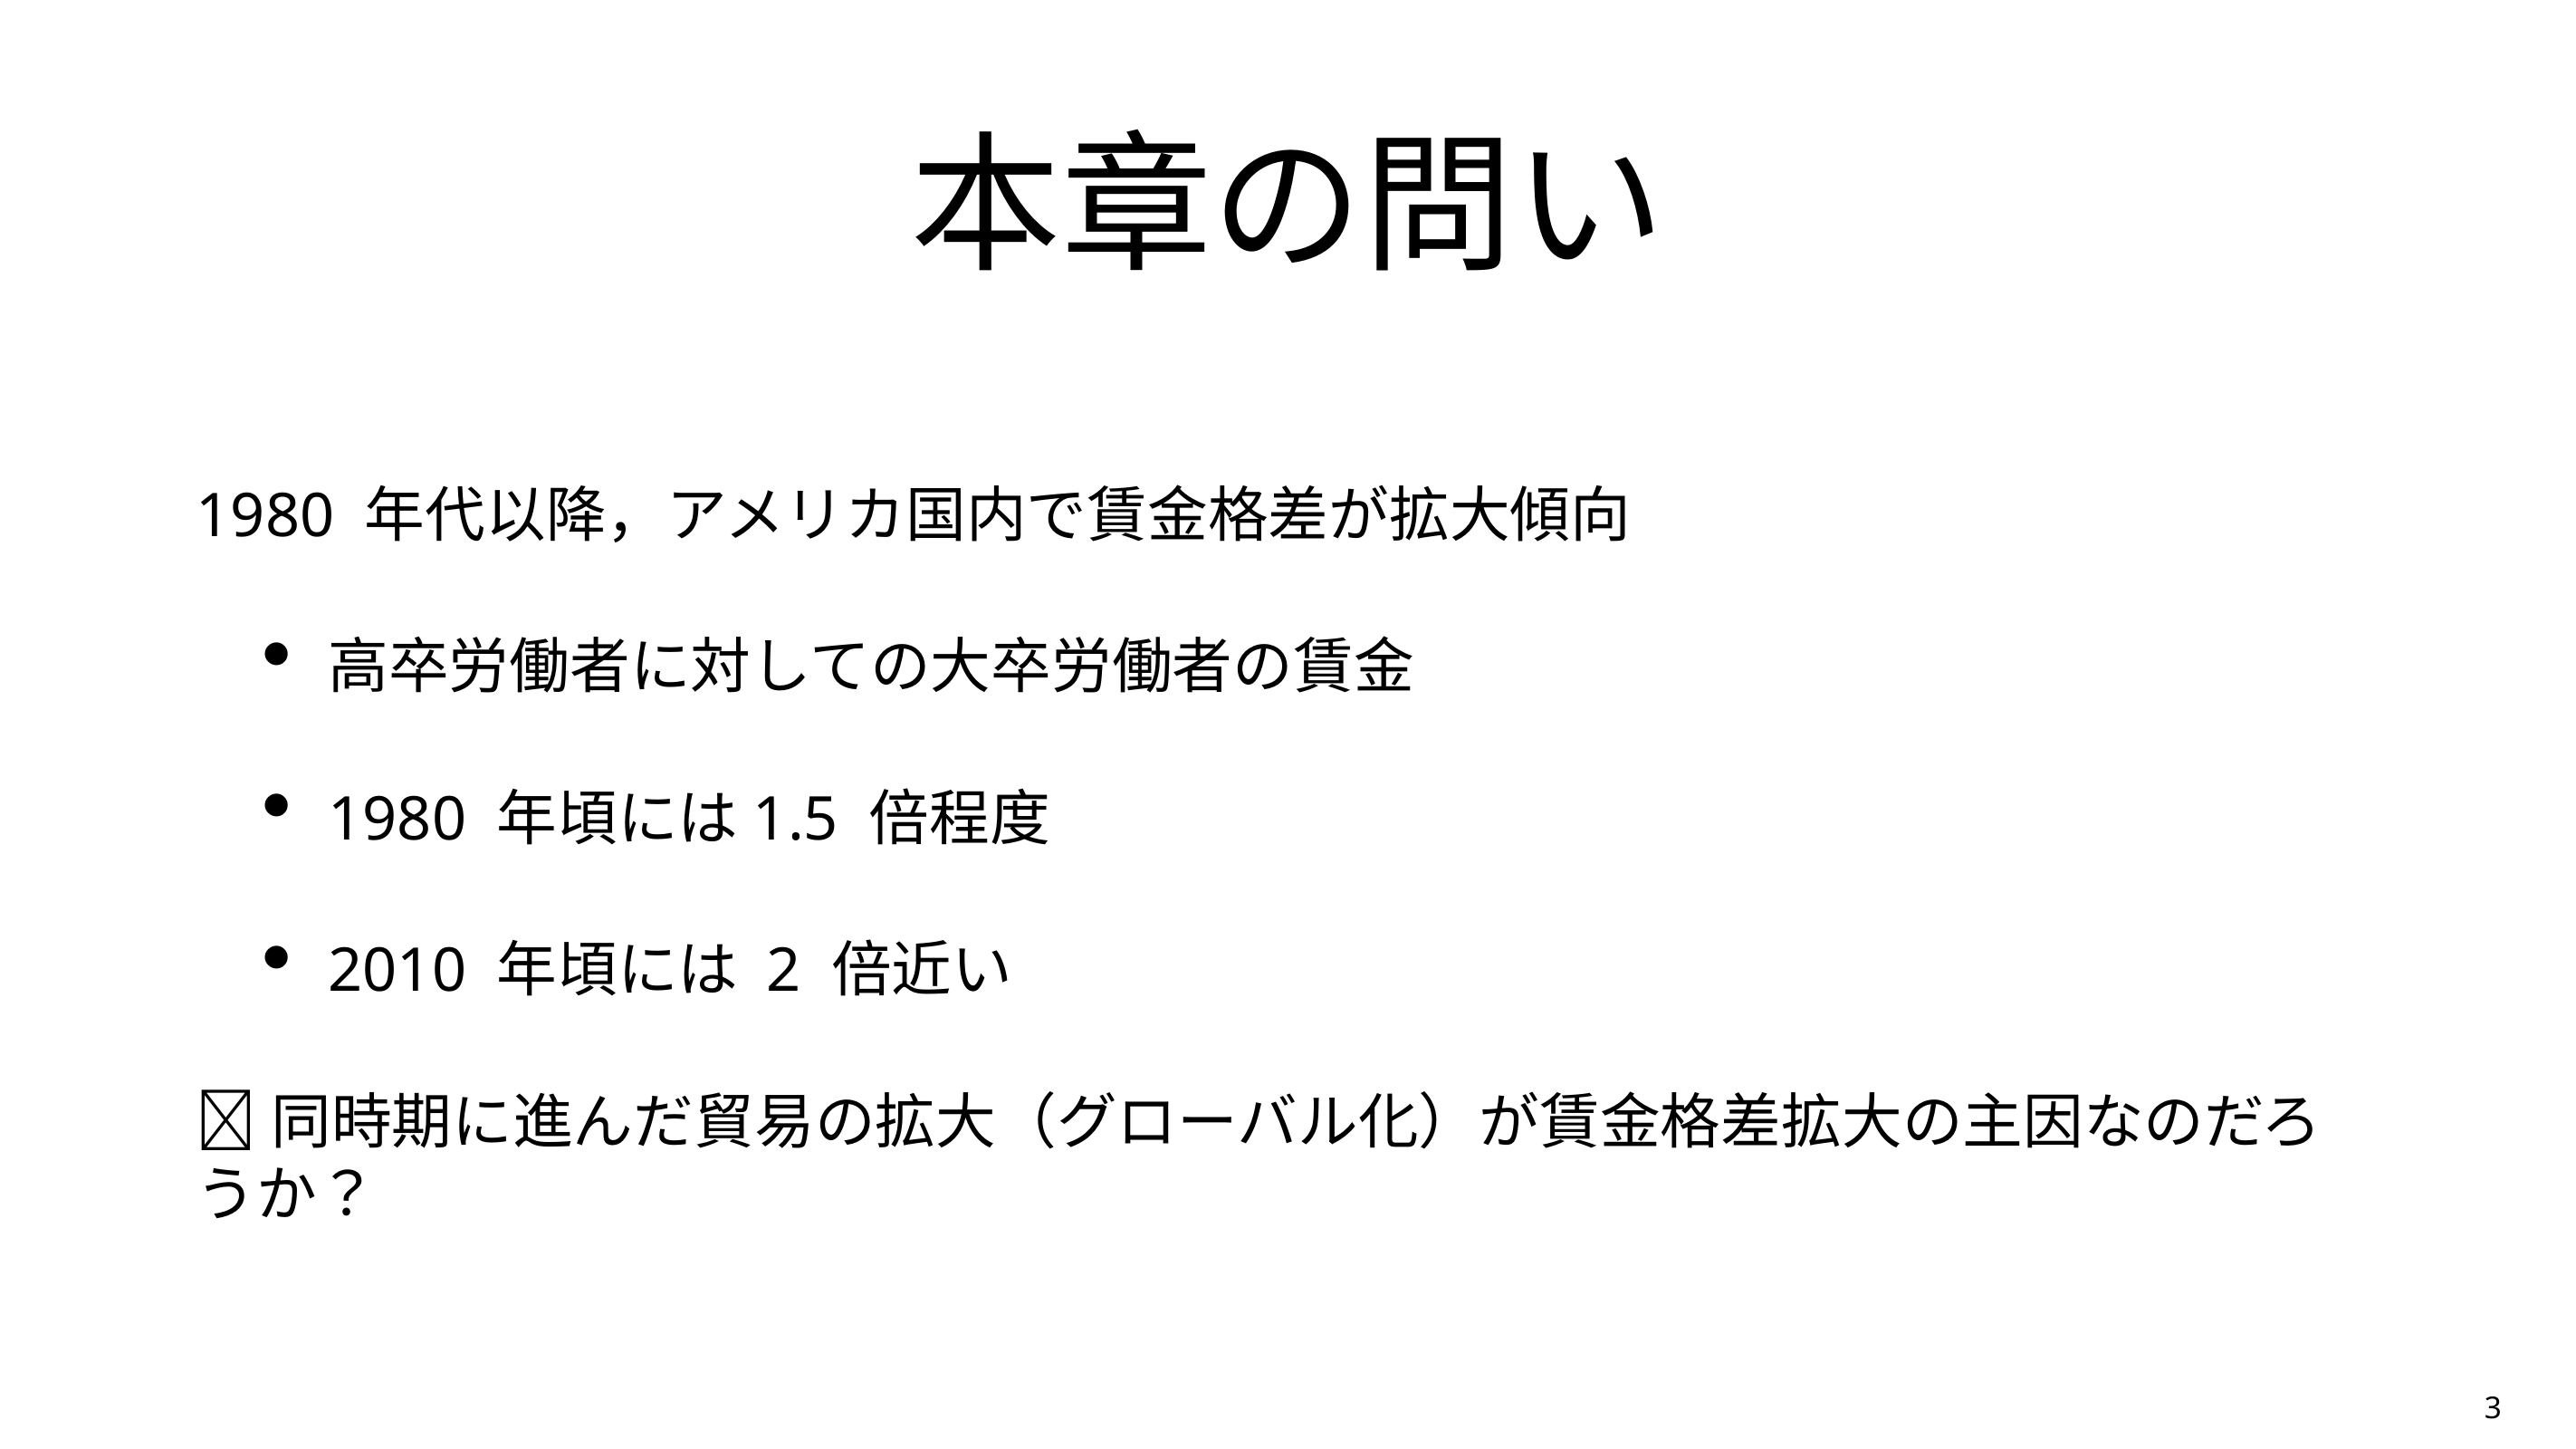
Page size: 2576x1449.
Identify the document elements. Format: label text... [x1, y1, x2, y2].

slide_number 3 [2475, 1380, 2510, 1434]
list 1980 年代以降，アメリカ国内で賃金格差が拡大傾向 高卒労働者に対しての大卒労働者の賃金 1980 年頃には1.5 倍程度 2010 年頃には 2 倍近い 同時期に進んだ貿易の拡大（グローバル化）が賃金格差拡大の主因なのだろうか？ [187, 384, 2388, 1319]
title 本章の問い [187, 37, 2388, 360]
